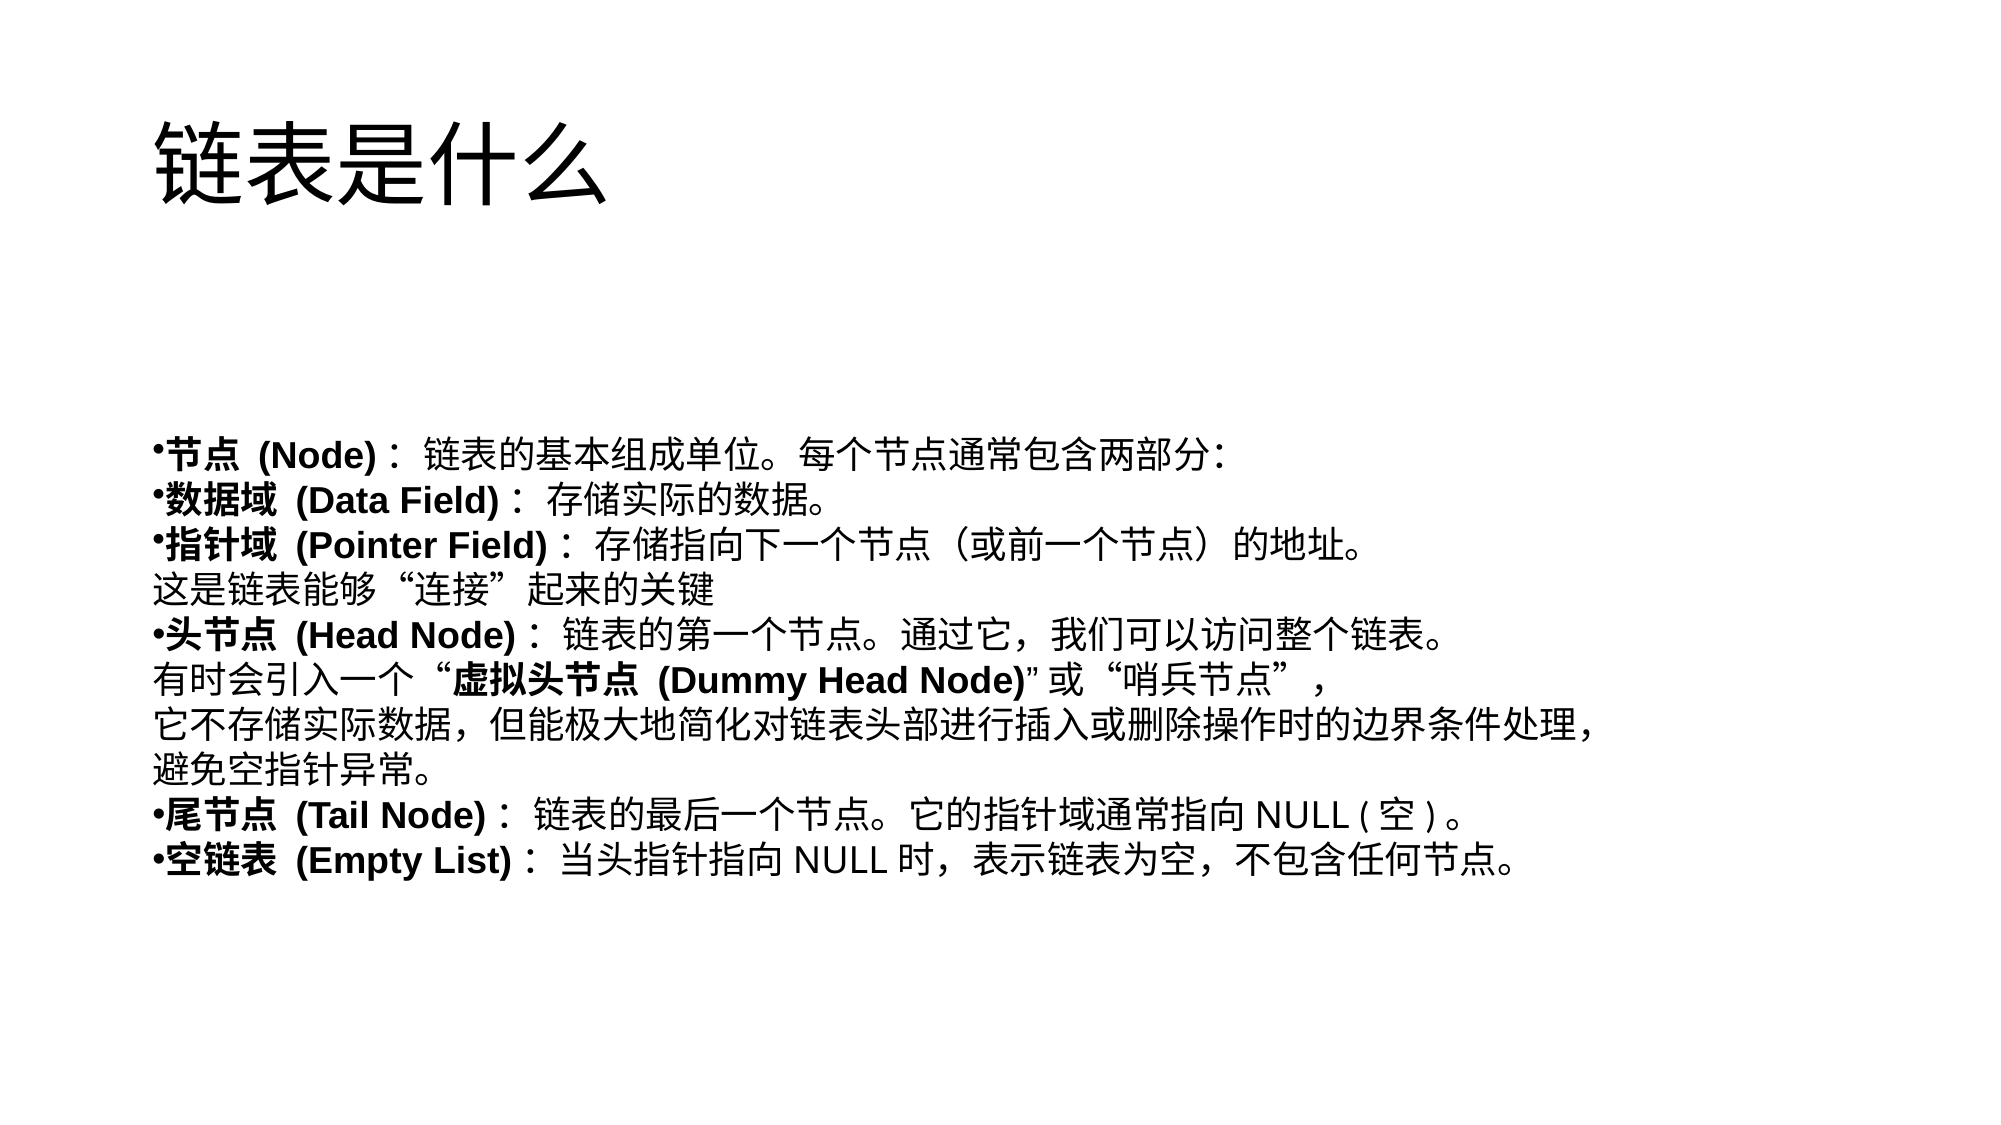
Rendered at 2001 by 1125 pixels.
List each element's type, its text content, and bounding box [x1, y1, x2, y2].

list 节点 (Node)：链表的基本组成单位。每个节点通常包含两部分： 数据域 (Data Field)：存储实际的数据。 指针域 (Pointer Field)：存储指向下一个节点（或前一个节点）的地址。 这是链表能够“连接”起来的关键 头节点 (Head Node)：链表的第一个节点。通过它，我们可以访问整个链表。 有时会引入一个“虚拟头节点 (Dummy Head Node)”或“哨兵节点”， 它不存储实际数据，但能极大地简化对链表头部进行插入或删除操作时的边界条件处理， 避免空指针异常。 尾节点 (Tail Node)：链表的最后一个节点。它的指针域通常指向NULL (空)。 空链表 (Empty List)：当头指针指向NULL时，表示链表为空，不包含任何节点。 [137, 329, 1658, 983]
title 链表是什么 [137, 59, 1863, 278]
